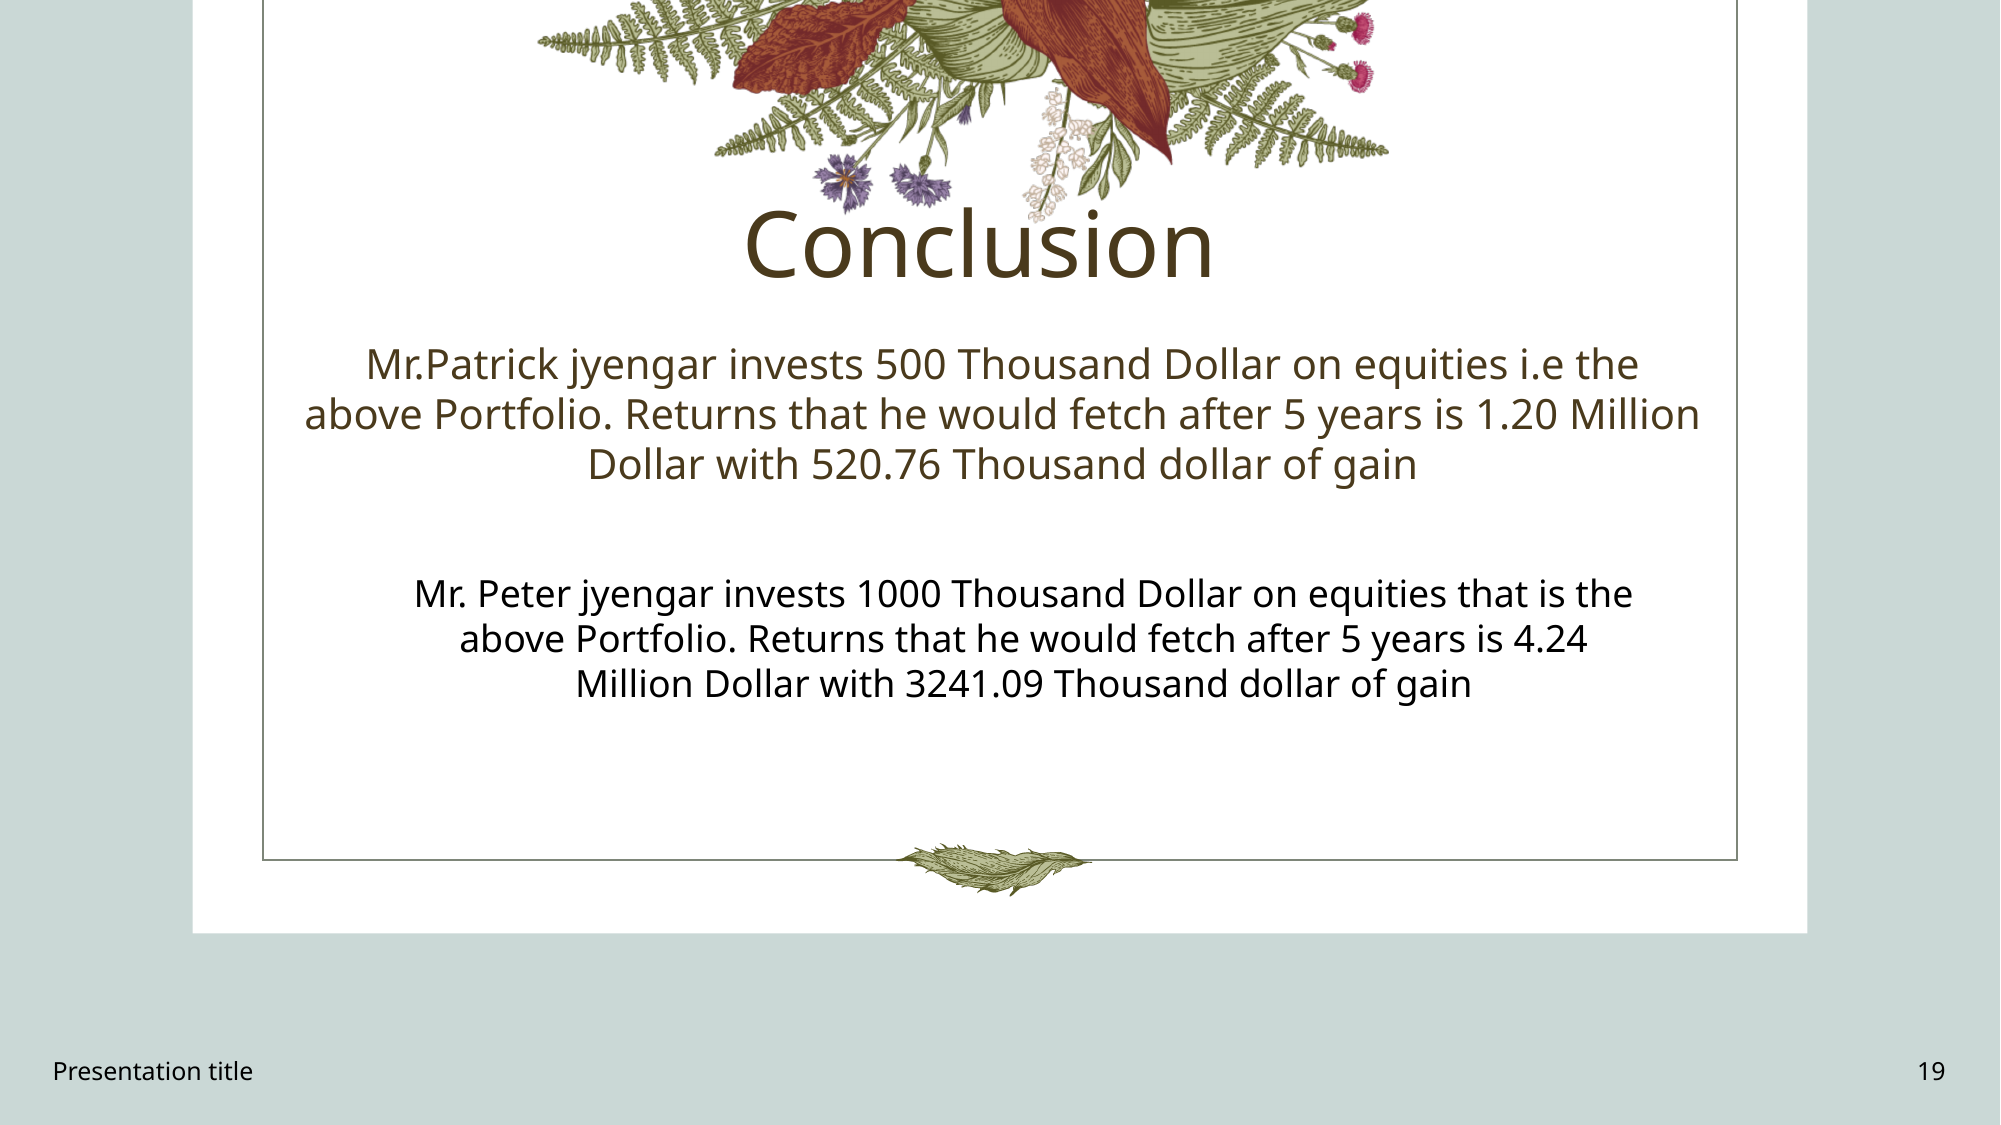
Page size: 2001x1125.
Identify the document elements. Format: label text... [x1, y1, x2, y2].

list Mr.Patrick jyengar invests 500 Thousand Dollar on equities i.e the above Portfolio. Returns that he would fetch after 5 years is 1.20 Million Dollar with 520.76 Thousand dollar of gain [288, 330, 1717, 834]
text_box Mr. Peter jyengar invests 1000 Thousand Dollar on equities that is the above Portfolio. Returns that he would fetch after 5 years is 4.24 Million Dollar with 3241.09 Thousand dollar of gain [389, 562, 1660, 713]
footer Presentation title [37, 1042, 713, 1103]
title Conclusion [265, 187, 1695, 308]
slide_number 19 [1510, 1042, 1961, 1103]
picture [894, 838, 1093, 897]
picture [535, 0, 1416, 187]
